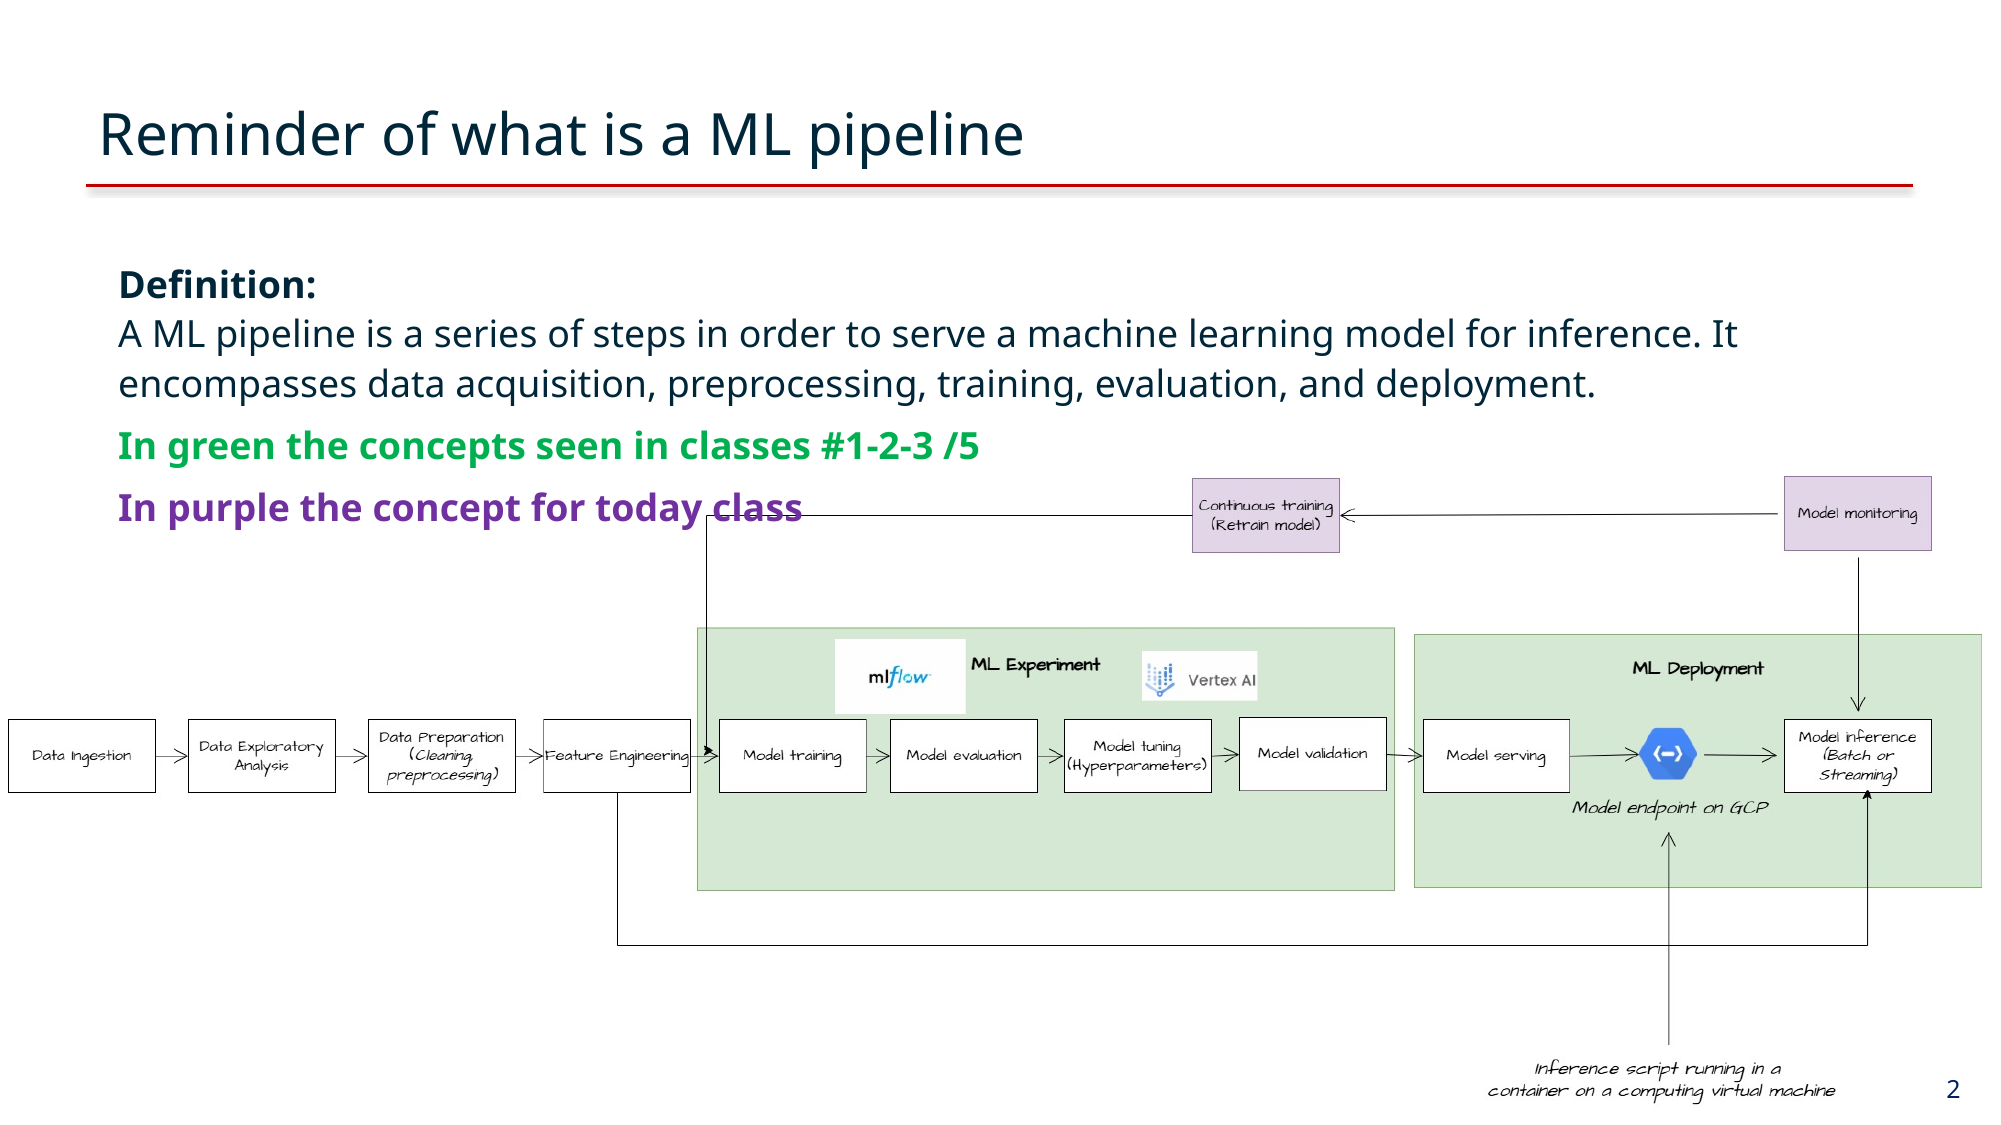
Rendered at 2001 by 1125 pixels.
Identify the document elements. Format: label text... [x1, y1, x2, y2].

picture [8, 476, 1982, 1116]
title Reminder of what is a ML pipeline [83, 30, 1914, 173]
list Definition: A ML pipeline is a series of steps in order to serve a machine learning model for inference. It encompasses data acquisition, preprocessing, training, evaluation, and deployment. In green the concepts seen in classes #1-2-3 /5 In purple the concept for today class [102, 248, 1931, 475]
